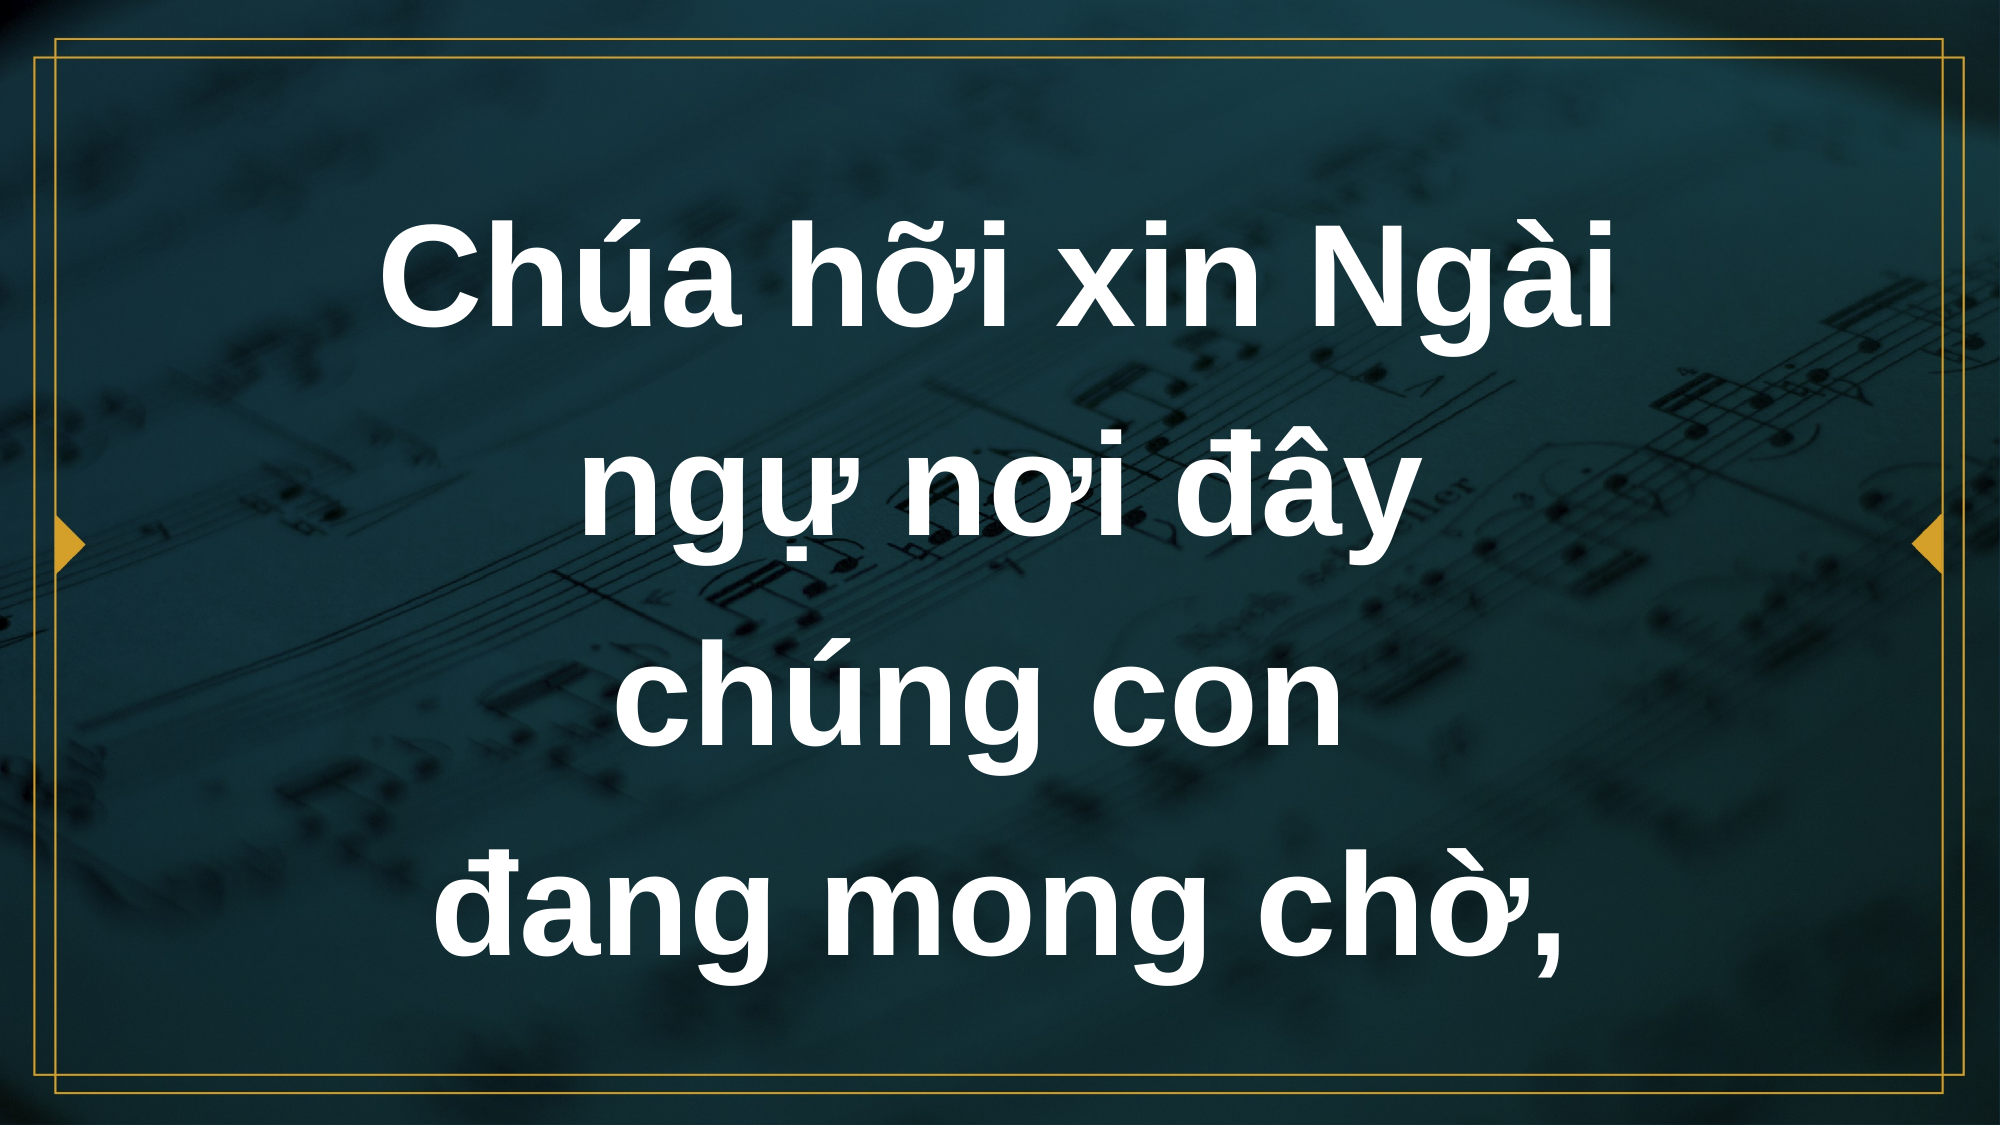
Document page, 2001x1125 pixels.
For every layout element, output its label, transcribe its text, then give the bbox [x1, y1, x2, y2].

picture [0, 0, 2000, 1125]
title Chúa hỡi xin Ngài ngự nơi đây chúng con đang mong chờ, [55, 53, 1945, 1077]
